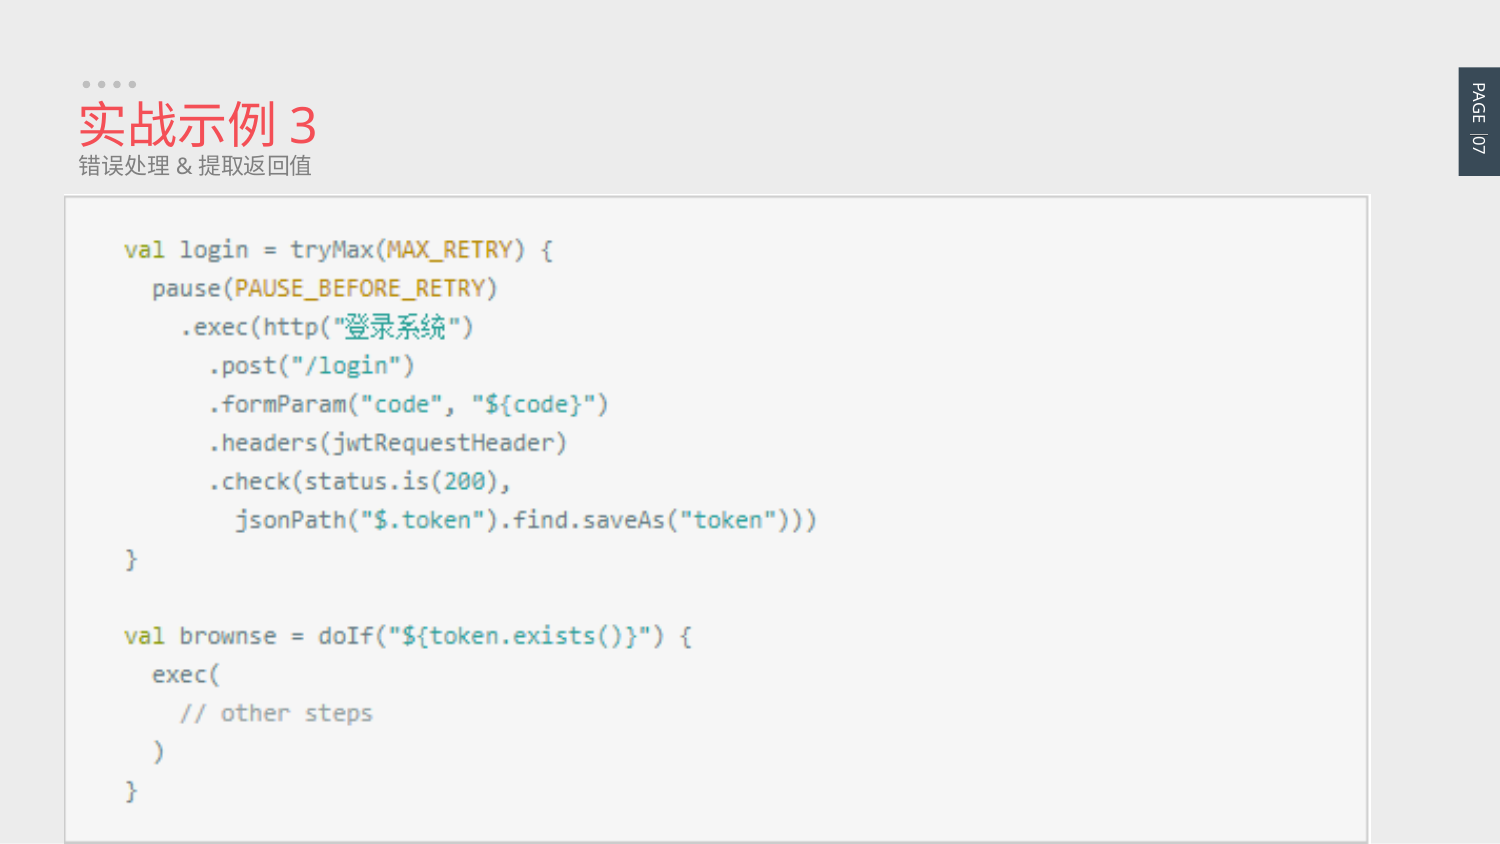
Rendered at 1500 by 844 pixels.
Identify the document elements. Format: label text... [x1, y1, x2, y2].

text_box 错误处理&提取返回值 [63, 143, 328, 187]
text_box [1458, 67, 1500, 177]
picture [64, 194, 1371, 844]
text_box 实战示例3 [62, 85, 333, 161]
